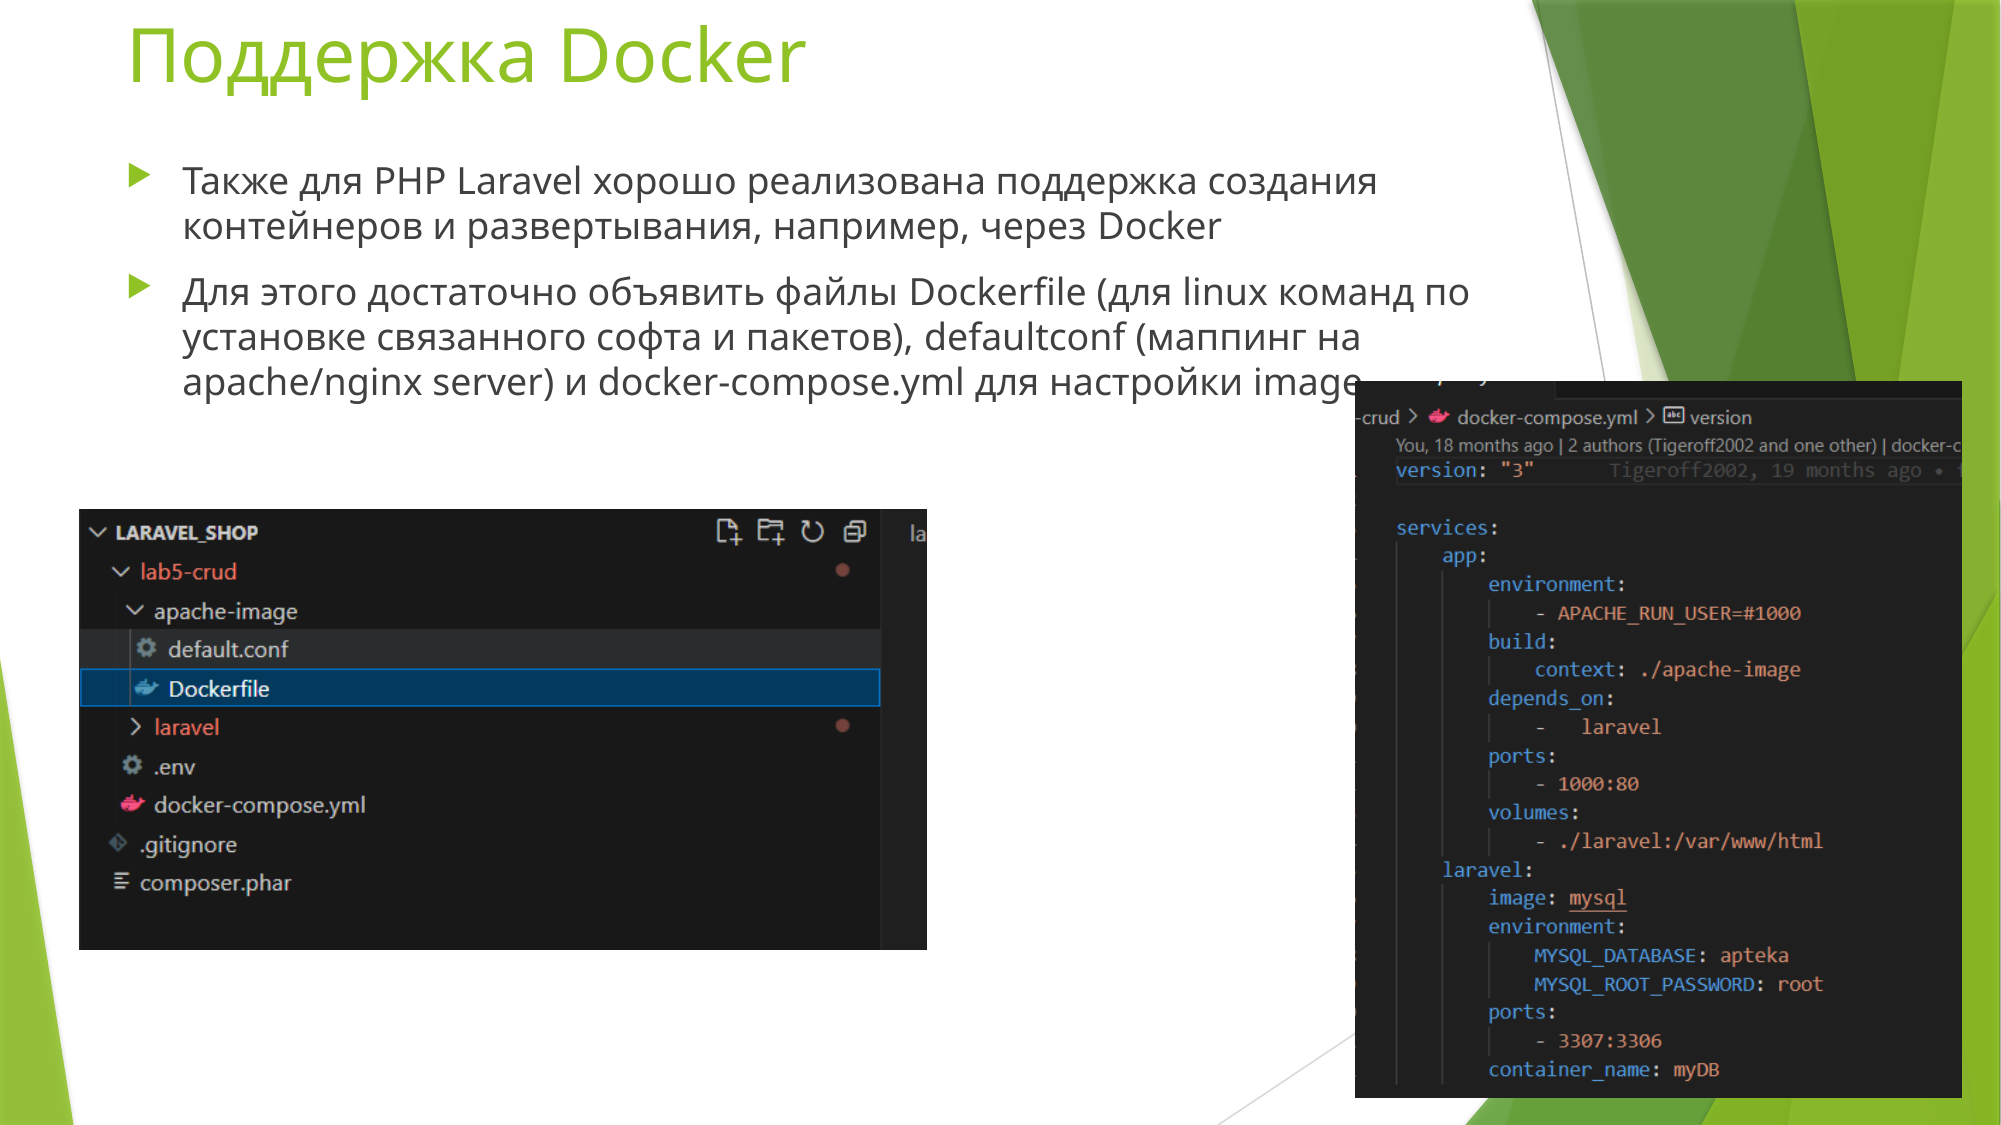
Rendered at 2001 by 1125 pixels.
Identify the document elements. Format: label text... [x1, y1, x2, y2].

picture [1355, 381, 1963, 1099]
list Также для PHP Laravel хорошо реализована поддержка создания контейнеров и развертывания, например, через Docker Для этого достаточно объявить файлы Dockerfile (для linux команд по установке связанного софта и пакетов), defaultconf (маппинг на apache/nginx server) и docker-compose.yml для настройки image [111, 149, 1522, 787]
picture [79, 509, 928, 950]
title Поддержка Docker [111, 0, 1522, 149]
